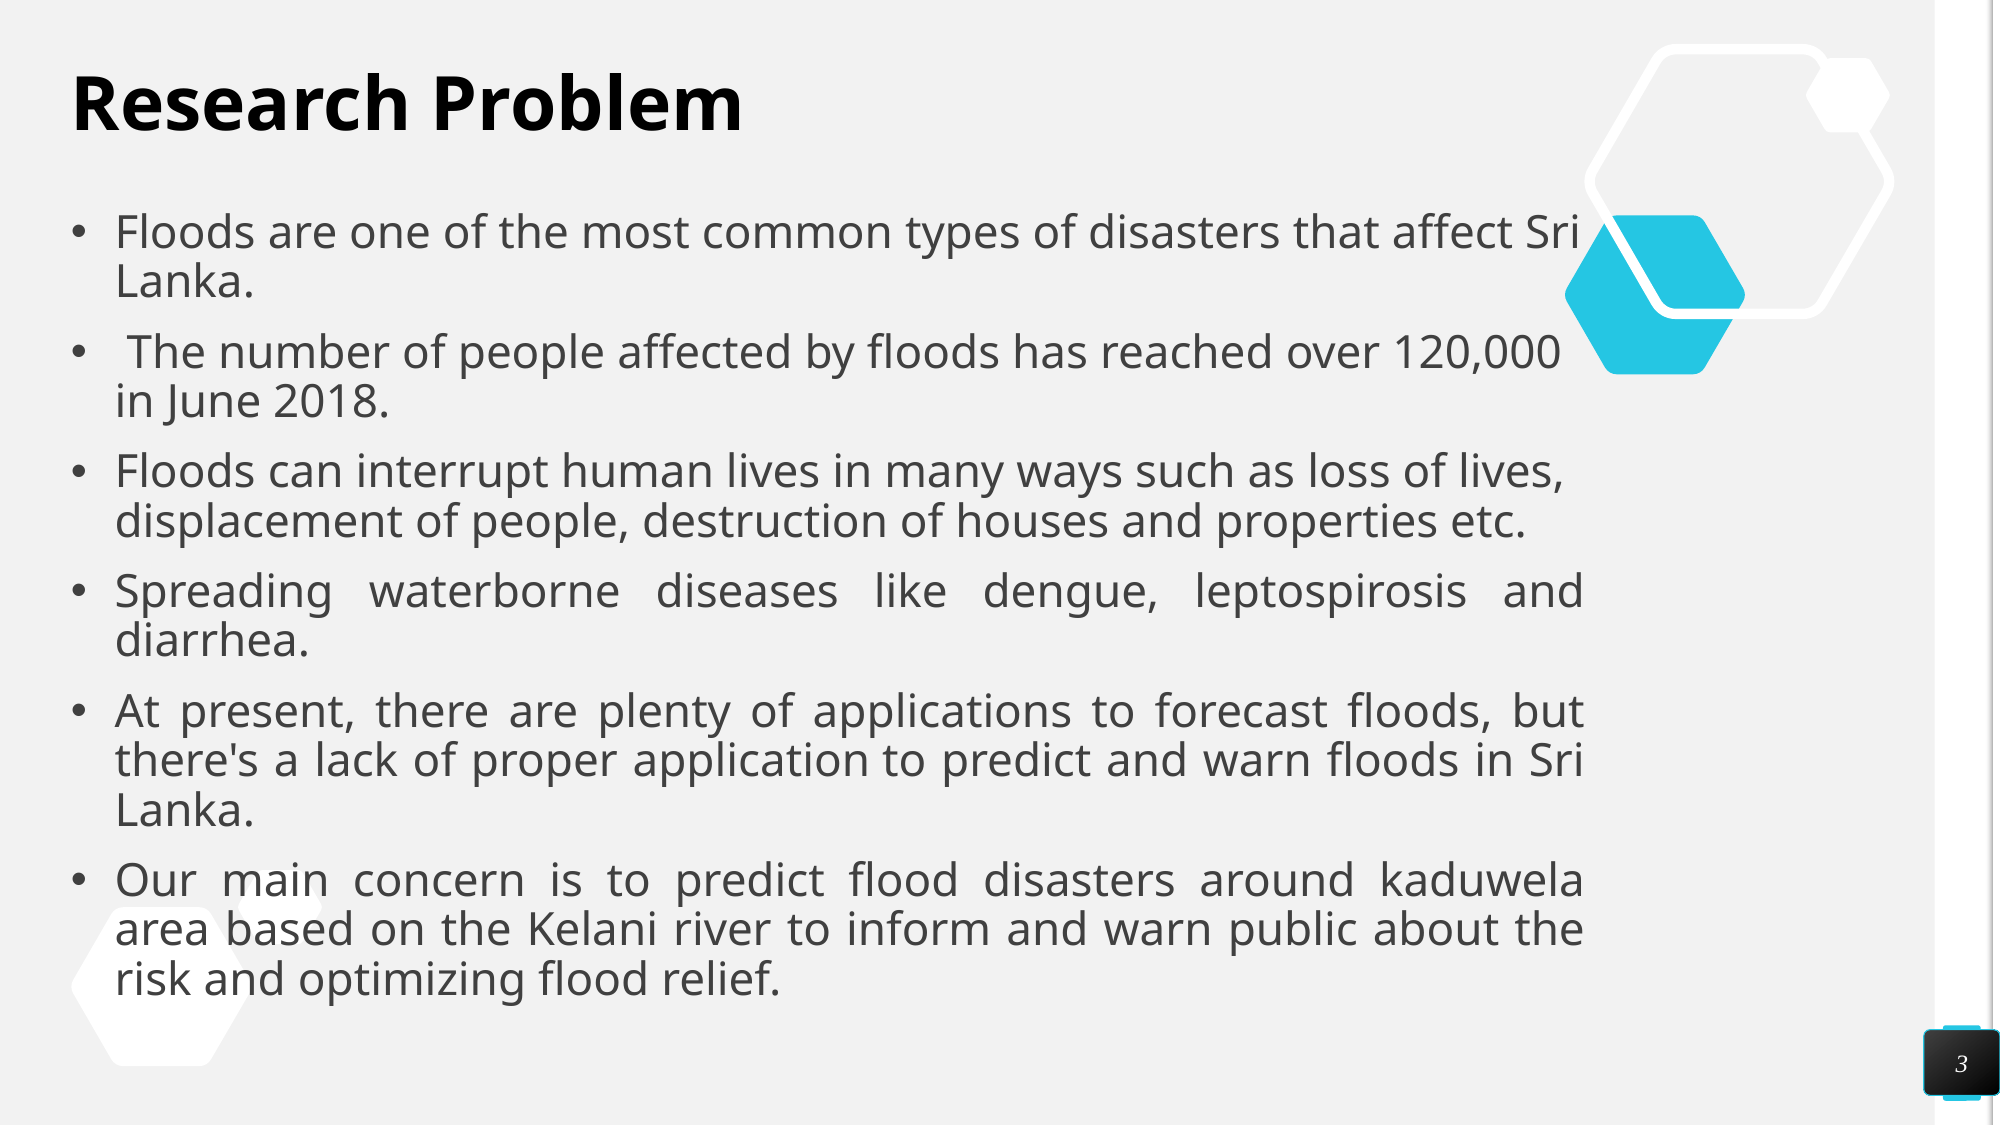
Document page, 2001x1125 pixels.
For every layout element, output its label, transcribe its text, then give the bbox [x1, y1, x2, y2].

title Research Problem [70, 70, 1932, 142]
slide_number 3 [1923, 1029, 2000, 1096]
list Floods are one of the most common types of disasters that affect Sri Lanka. The number of people affected by floods has reached over 120,000 in June 2018. Floods can interrupt human lives in many ways such as loss of lives, displacement of people, destruction of houses and properties etc. Spreading waterborne diseases like dengue, leptospirosis and diarrhea. At present, there are plenty of applications to forecast floods, but there's a lack of proper application to predict and warn floods in Sri Lanka. Our main concern is to predict flood disasters around kaduwela area based on the Kelani river to inform and warn public about the risk and optimizing flood relief. [70, 208, 1586, 1016]
